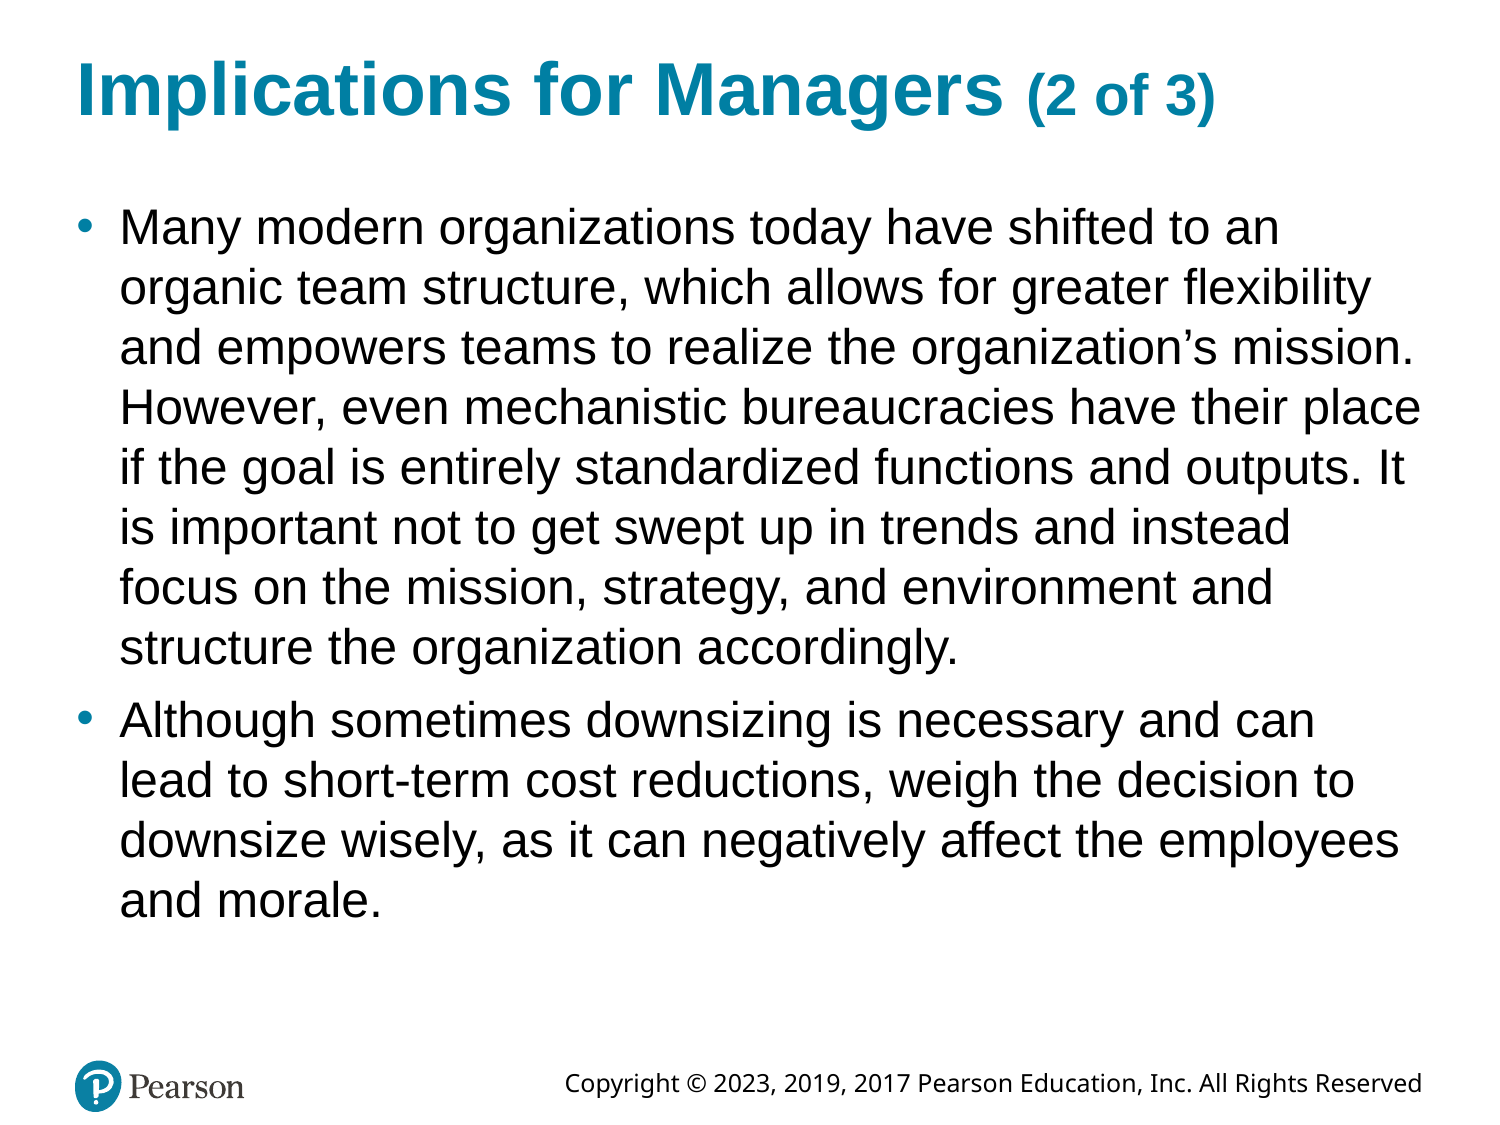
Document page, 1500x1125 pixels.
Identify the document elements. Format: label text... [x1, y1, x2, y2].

list Many modern organizations today have shifted to an organic team structure, which allows for greater flexibility and empowers teams to realize the organization’s mission. However, even mechanistic bureaucracies have their place if the goal is entirely standardized functions and outputs. It is important not to get swept up in trends and instead focus on the mission, strategy, and environment and structure the organization accordingly. Although sometimes downsizing is necessary and can lead to short-term cost reductions, weigh the decision to downsize wisely, as it can negatively affect the employees and morale. [76, 191, 1425, 931]
title Implications for Managers (2 of 3) [76, 0, 1425, 183]
